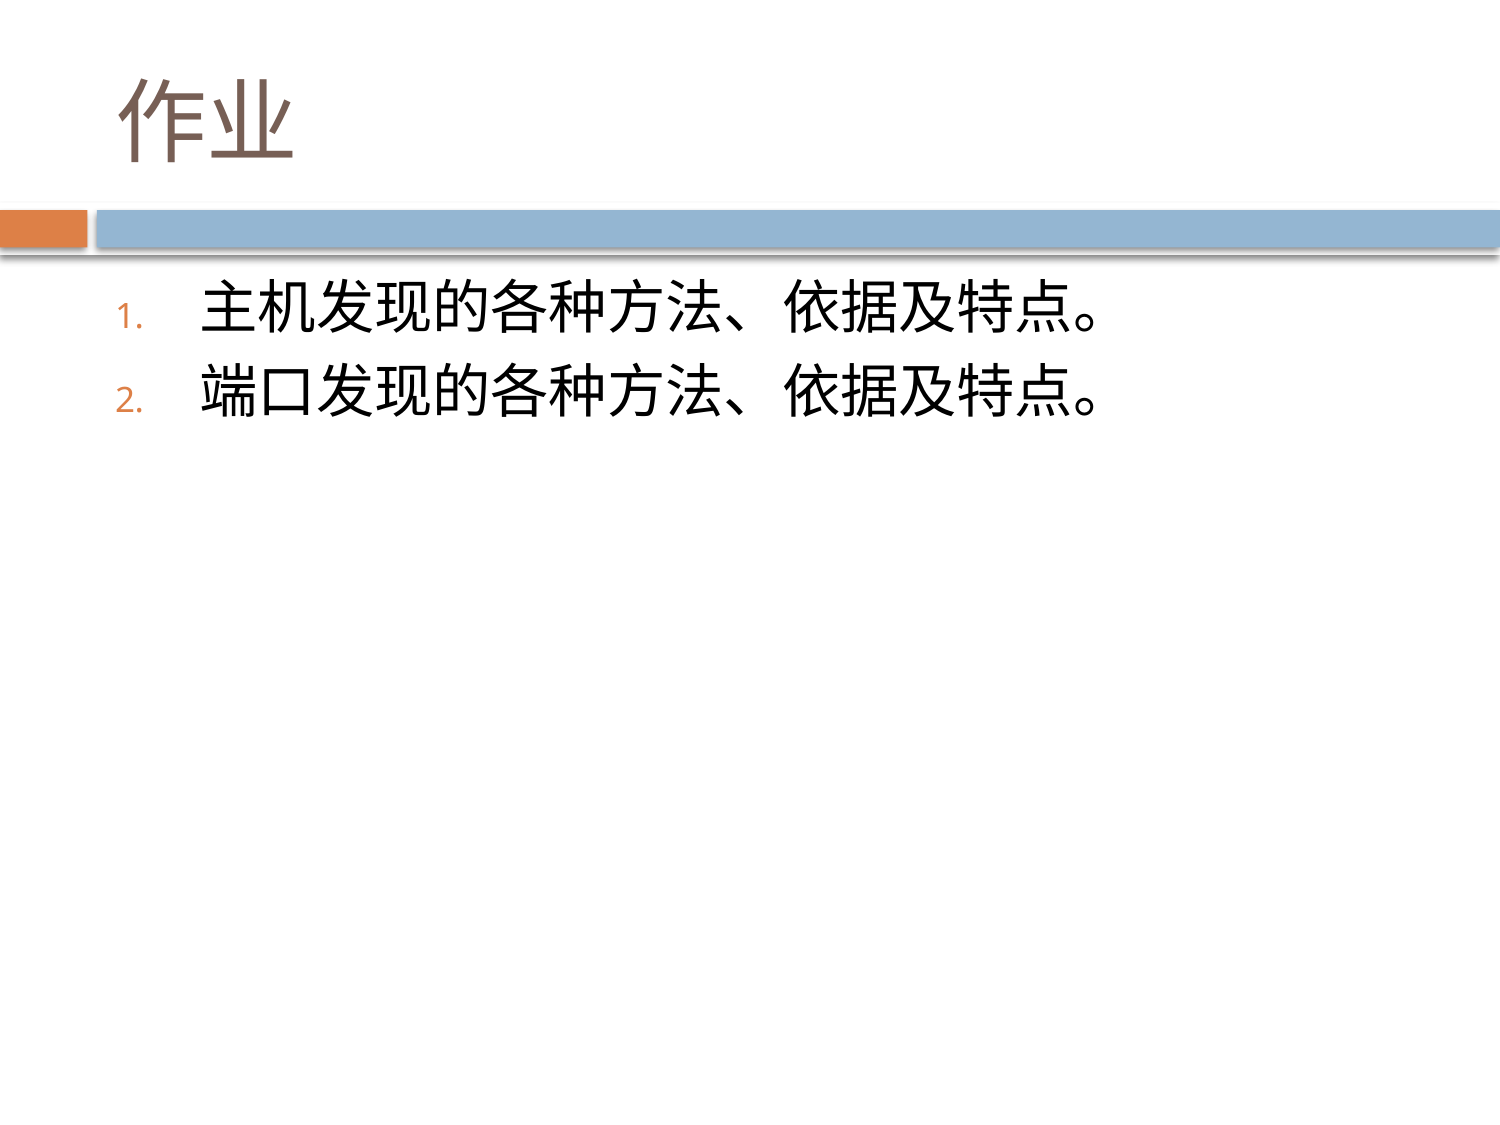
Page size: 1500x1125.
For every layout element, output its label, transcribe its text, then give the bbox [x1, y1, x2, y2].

title 作业 [100, 37, 1438, 200]
list 主机发现的各种方法、依据及特点。 端口发现的各种方法、依据及特点。 [100, 262, 1438, 1000]
